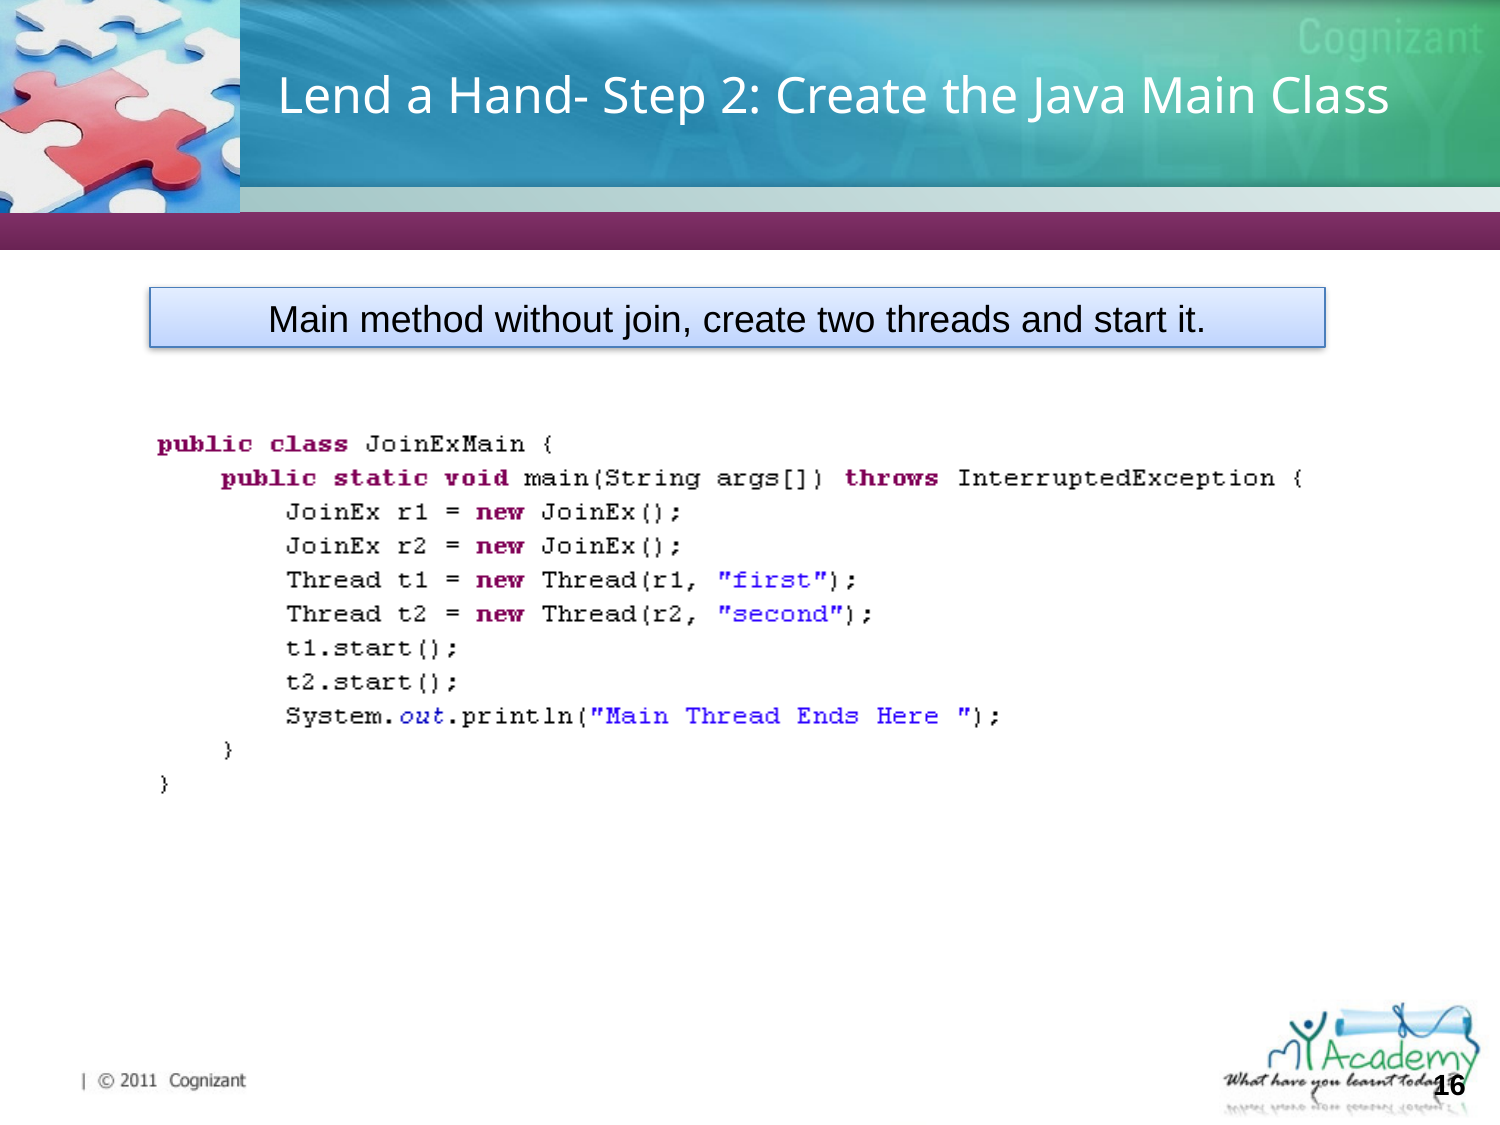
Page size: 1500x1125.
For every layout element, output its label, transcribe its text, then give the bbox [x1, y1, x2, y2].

title Lend a Hand- Step 2: Create the Java Main Class [262, 0, 1500, 188]
text_box Main method without join, create two threads and start it. [149, 287, 1326, 348]
picture [0, 0, 262, 213]
picture [0, 250, 1500, 1125]
slide_number 16 [1418, 1059, 1492, 1112]
